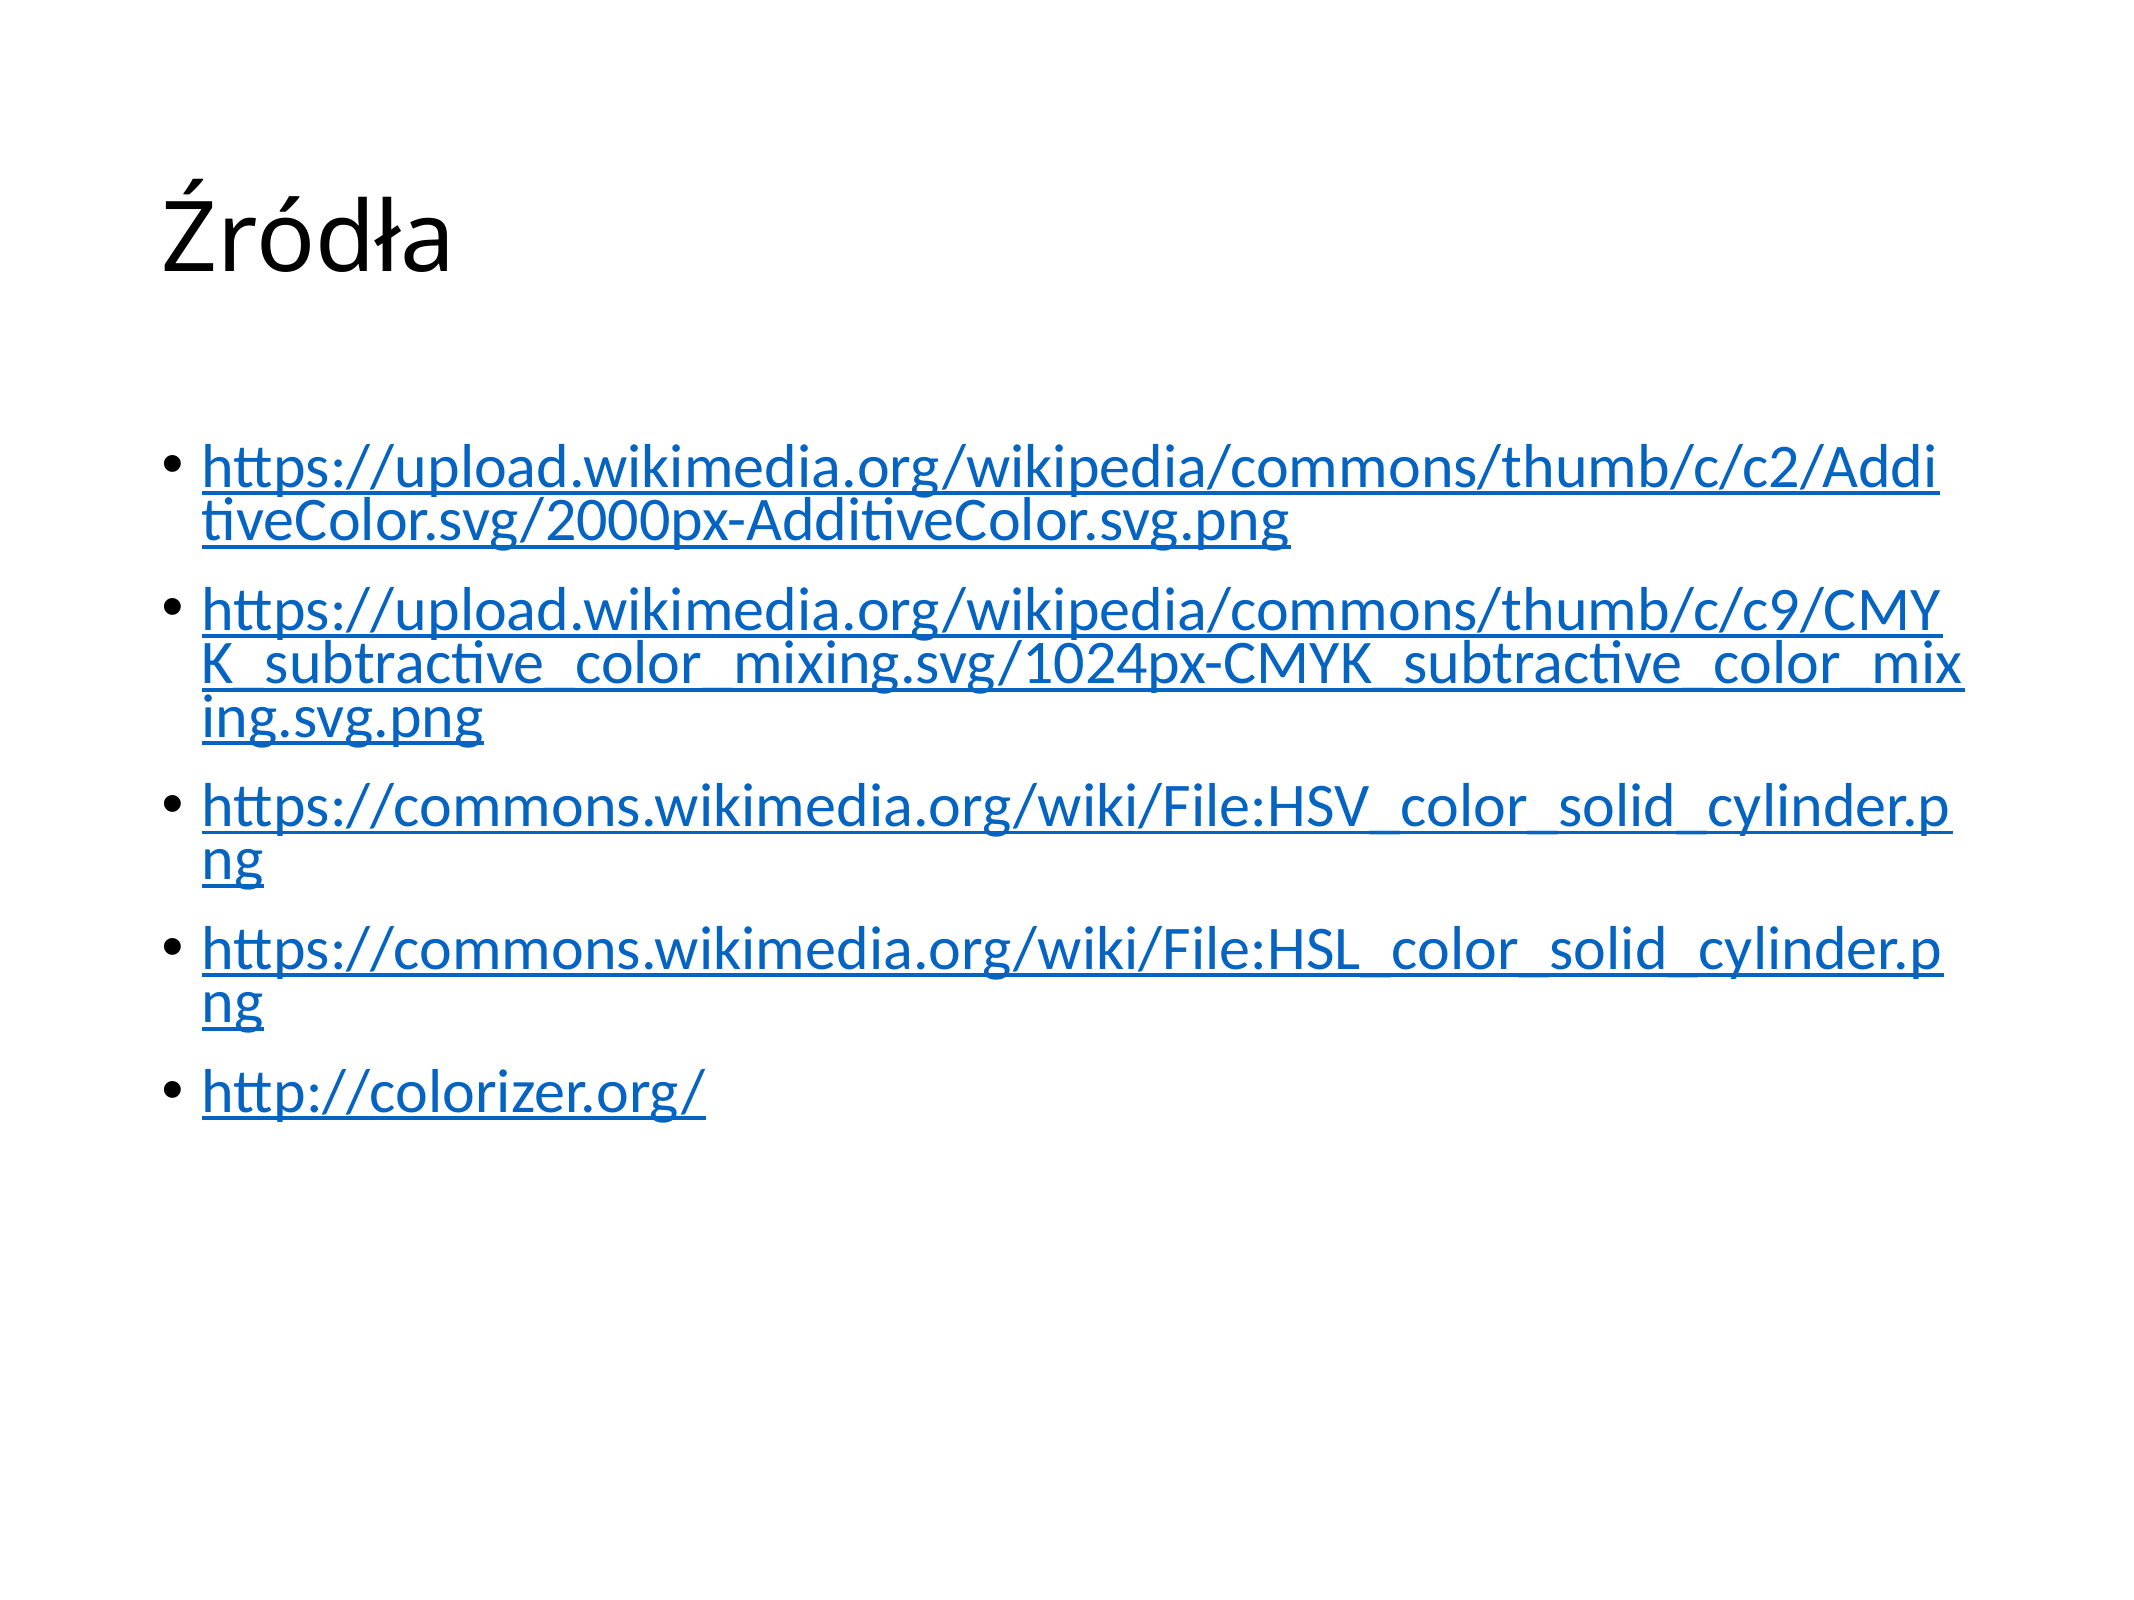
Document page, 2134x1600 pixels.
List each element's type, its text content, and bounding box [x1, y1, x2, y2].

title Źródła [146, 85, 1987, 395]
list https://upload.wikimedia.org/wikipedia/commons/thumb/c/c2/AdditiveColor.svg/2000px-AdditiveColor.svg.png https://upload.wikimedia.org/wikipedia/commons/thumb/c/c9/CMYK_subtractive_color_mixing.svg/1024px-CMYK_subtractive_color_mixing.svg.png https://commons.wikimedia.org/wiki/File:HSV_color_solid_cylinder.png https://commons.wikimedia.org/wiki/File:HSL_color_solid_cylinder.png http://colorizer.org/ [146, 425, 1987, 1442]
